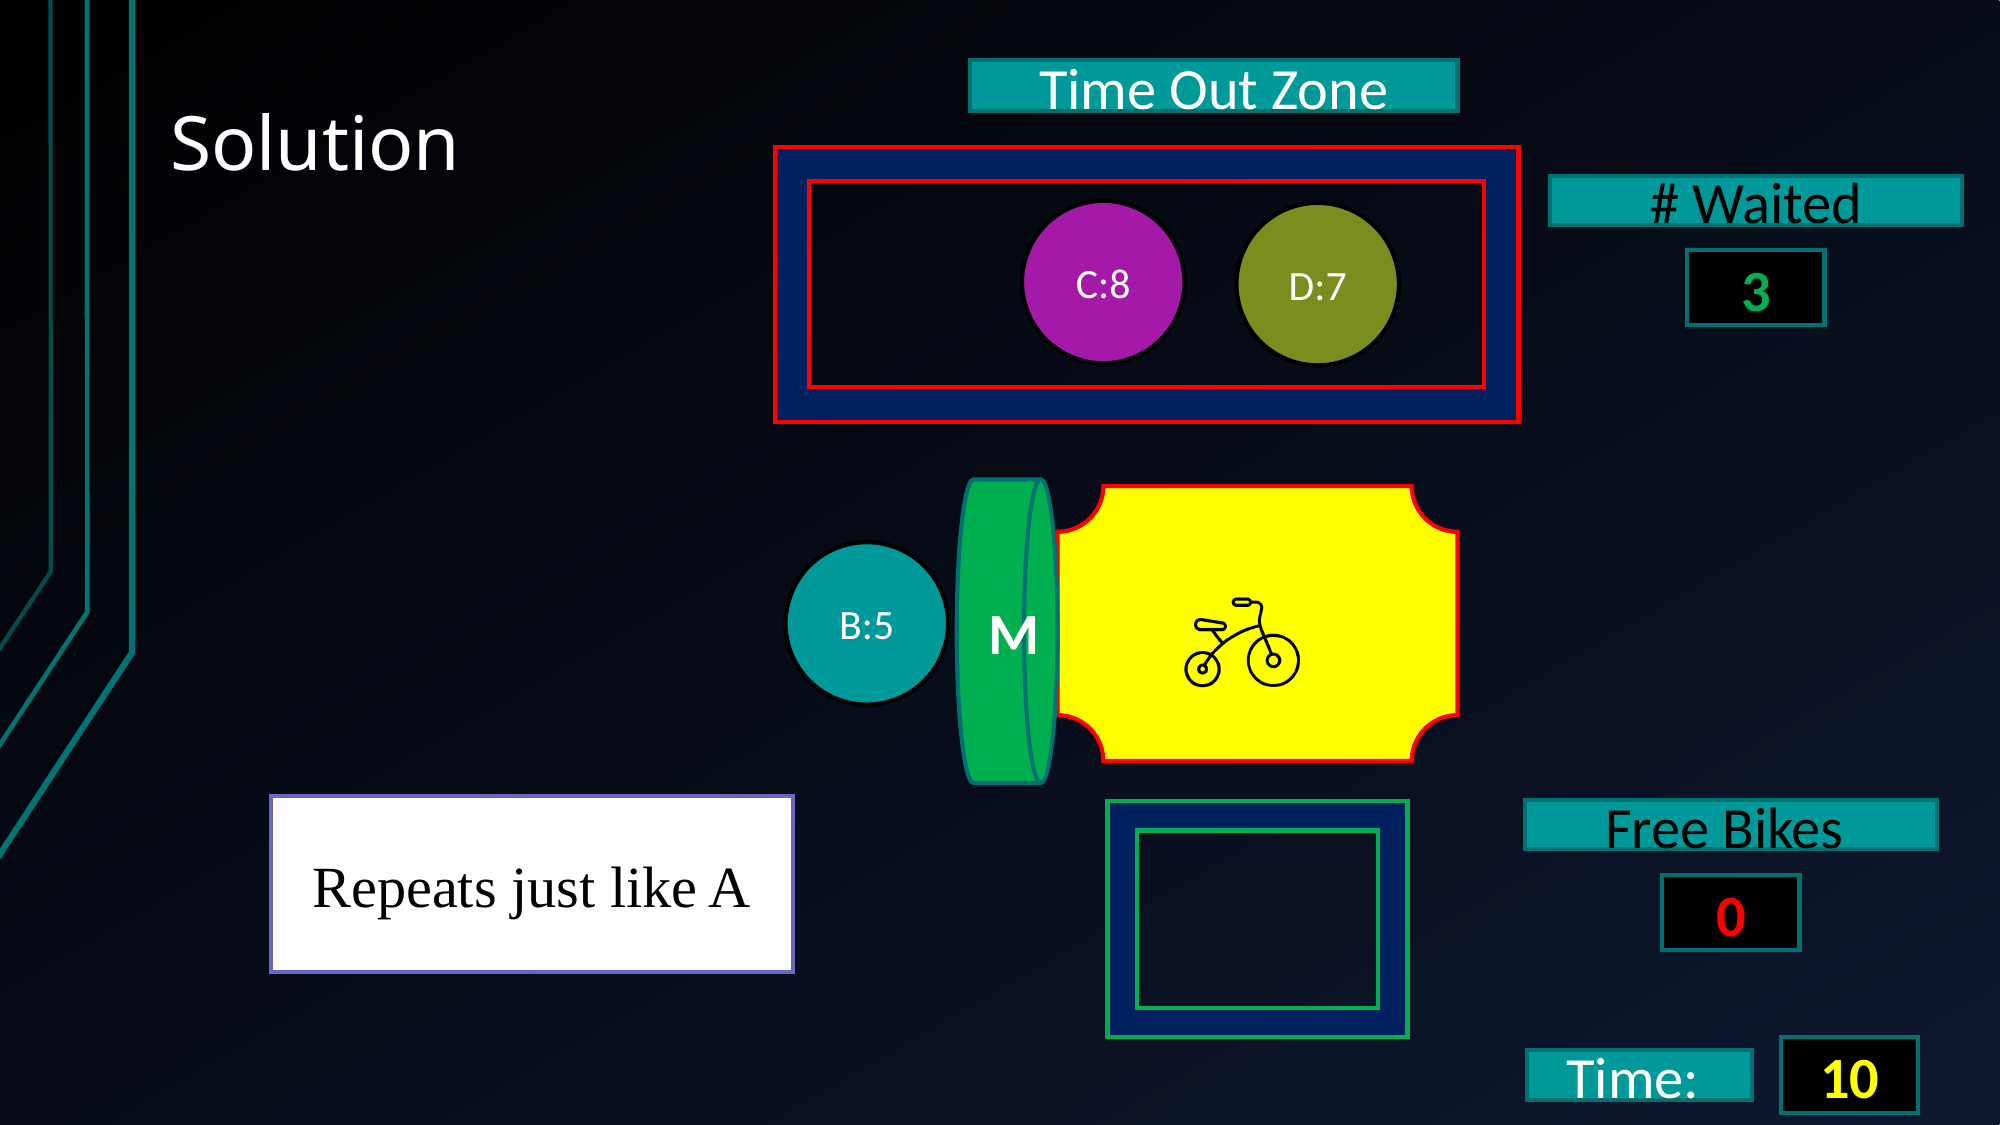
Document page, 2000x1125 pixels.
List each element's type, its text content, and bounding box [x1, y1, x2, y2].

text_box 10 [1779, 1035, 1920, 1115]
picture [1167, 568, 1318, 720]
text_box M [954, 477, 1060, 785]
text_box 3 [1685, 248, 1827, 327]
title Solution [149, 0, 1850, 197]
text_box Time Out Zone [968, 58, 1460, 113]
text_box Repeats just like A [269, 794, 795, 974]
text_box [773, 145, 1521, 424]
text_box B:5 [783, 540, 951, 707]
text_box 0 [1660, 873, 1802, 952]
text_box [1105, 799, 1410, 1039]
text_box Time: [1525, 1048, 1754, 1102]
text_box [1056, 483, 1460, 764]
text_box D:7 [1234, 200, 1402, 368]
text_box C:8 [1019, 198, 1187, 366]
text_box Free Bikes [1523, 798, 1939, 851]
text_box # Waited [1548, 174, 1964, 227]
